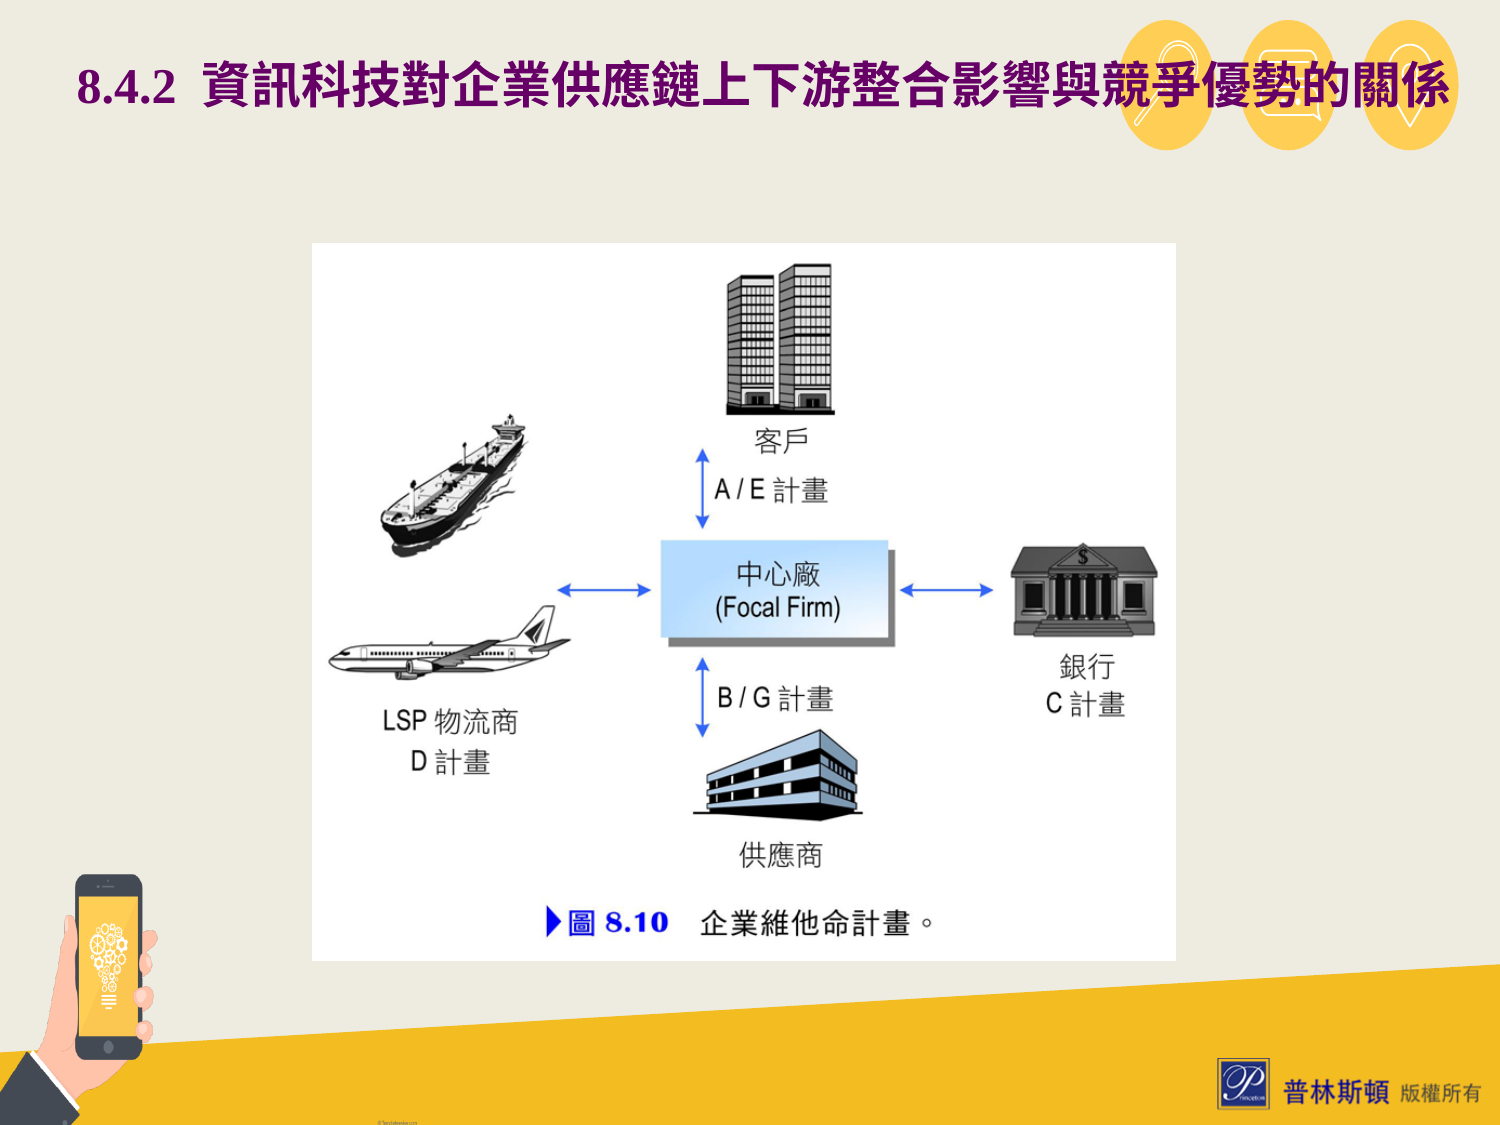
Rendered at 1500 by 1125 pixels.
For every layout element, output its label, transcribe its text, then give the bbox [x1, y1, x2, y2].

picture [1217, 1058, 1500, 1125]
picture [0, 243, 1176, 1125]
title 8.4.2 資訊科技對企業供應鏈上下游整合影響與競爭優勢的關係 [76, 19, 1459, 114]
